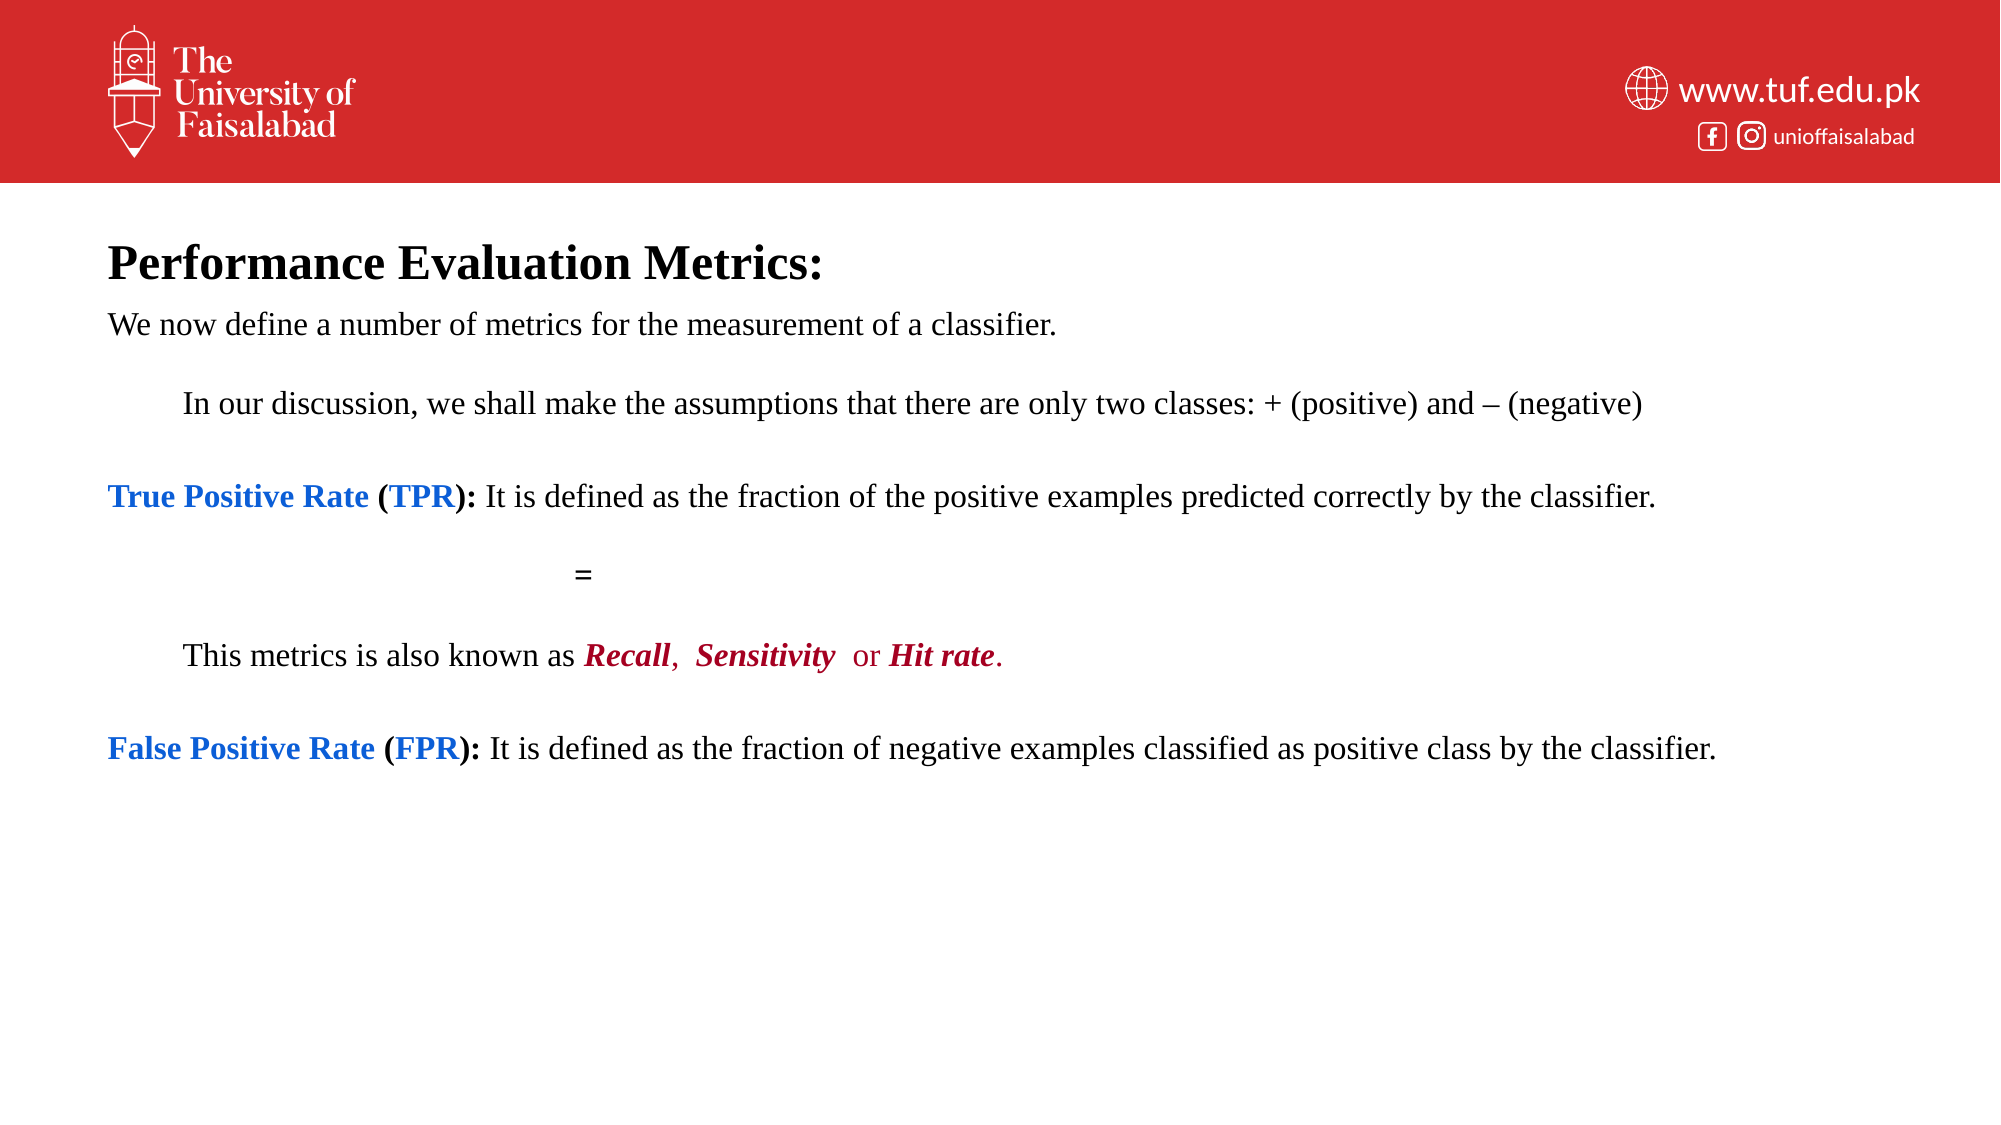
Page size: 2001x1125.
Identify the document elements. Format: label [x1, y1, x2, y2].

text_box [0, 0, 2000, 183]
